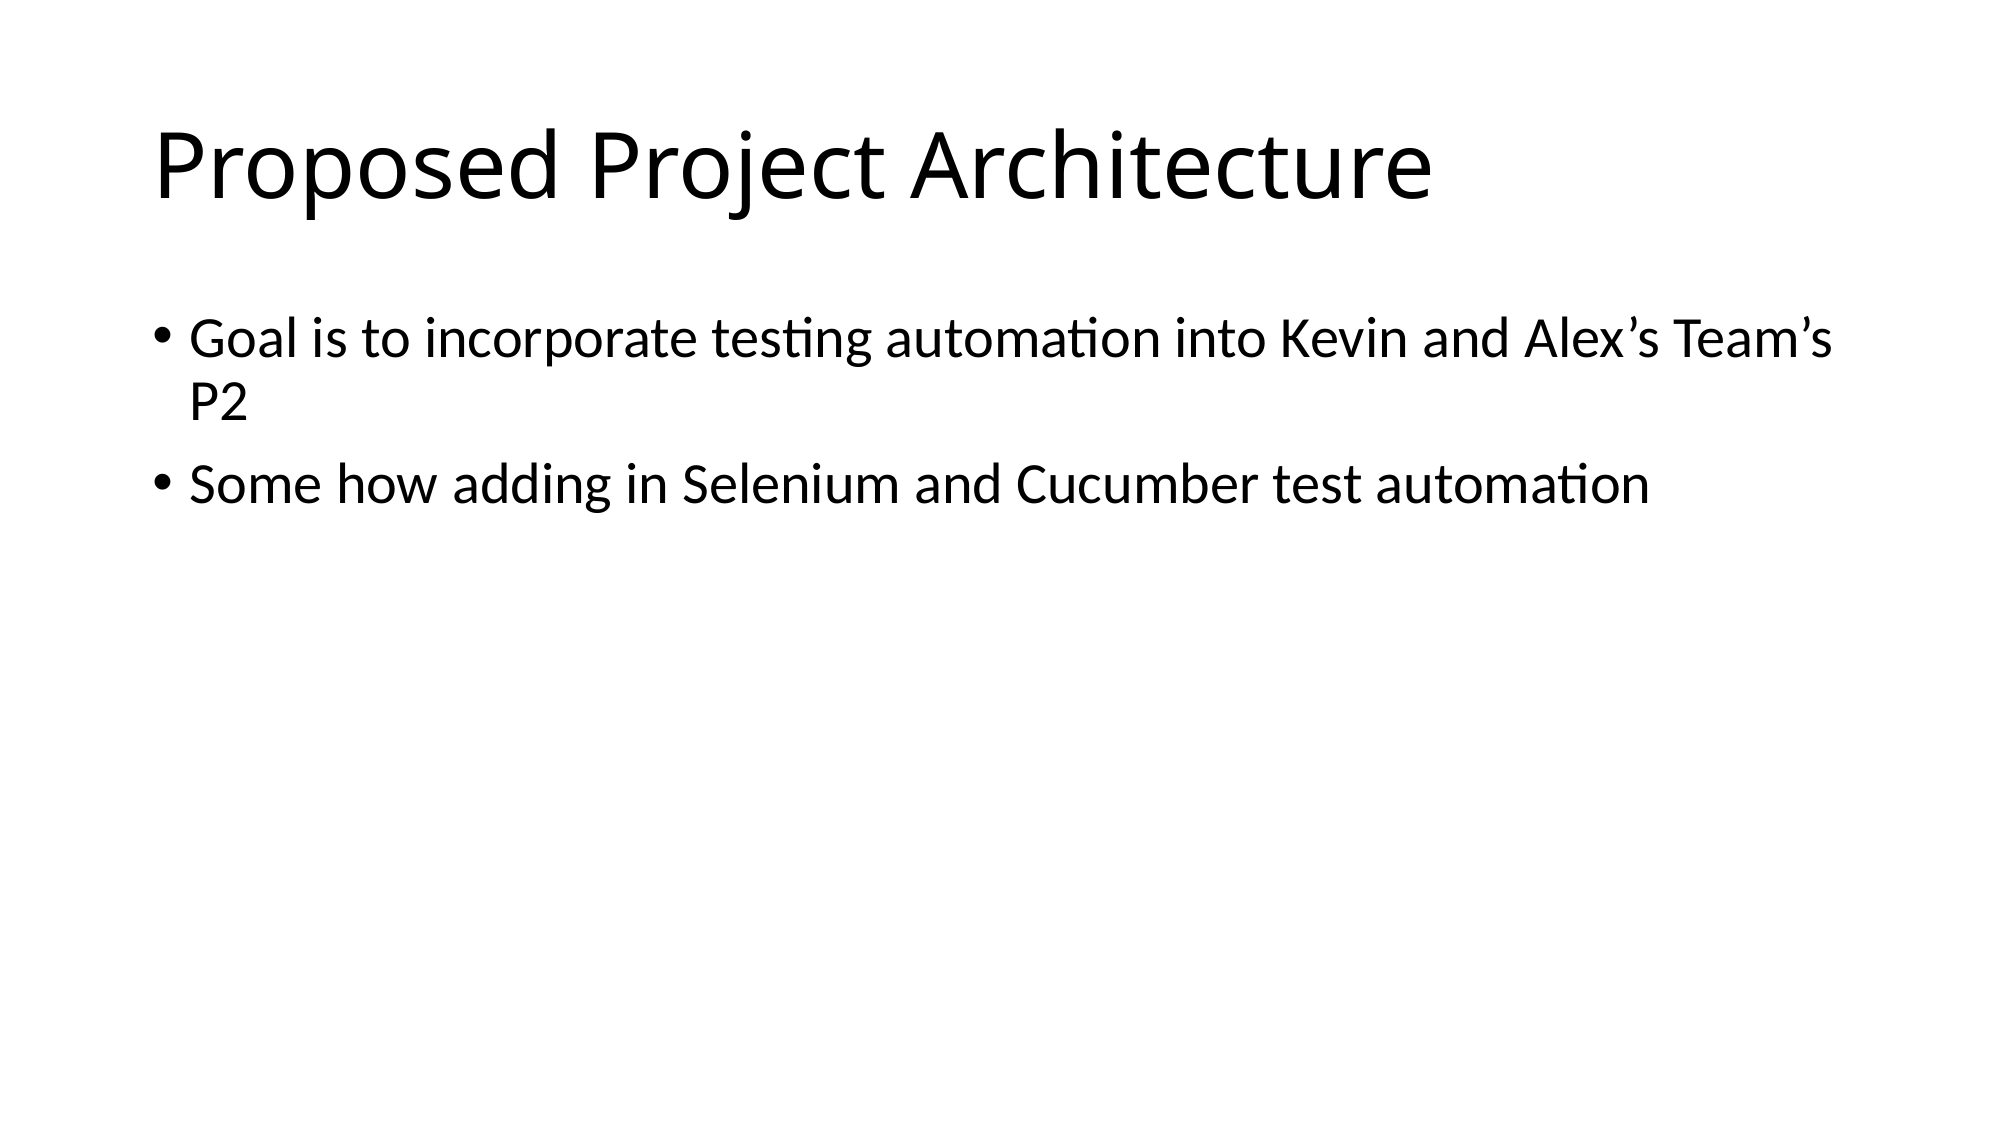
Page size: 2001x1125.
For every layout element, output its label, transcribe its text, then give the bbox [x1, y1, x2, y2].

title Proposed Project Architecture [137, 59, 1863, 278]
list Goal is to incorporate testing automation into Kevin and Alex’s Team’s P2 Some how adding in Selenium and Cucumber test automation [137, 299, 1863, 1014]
